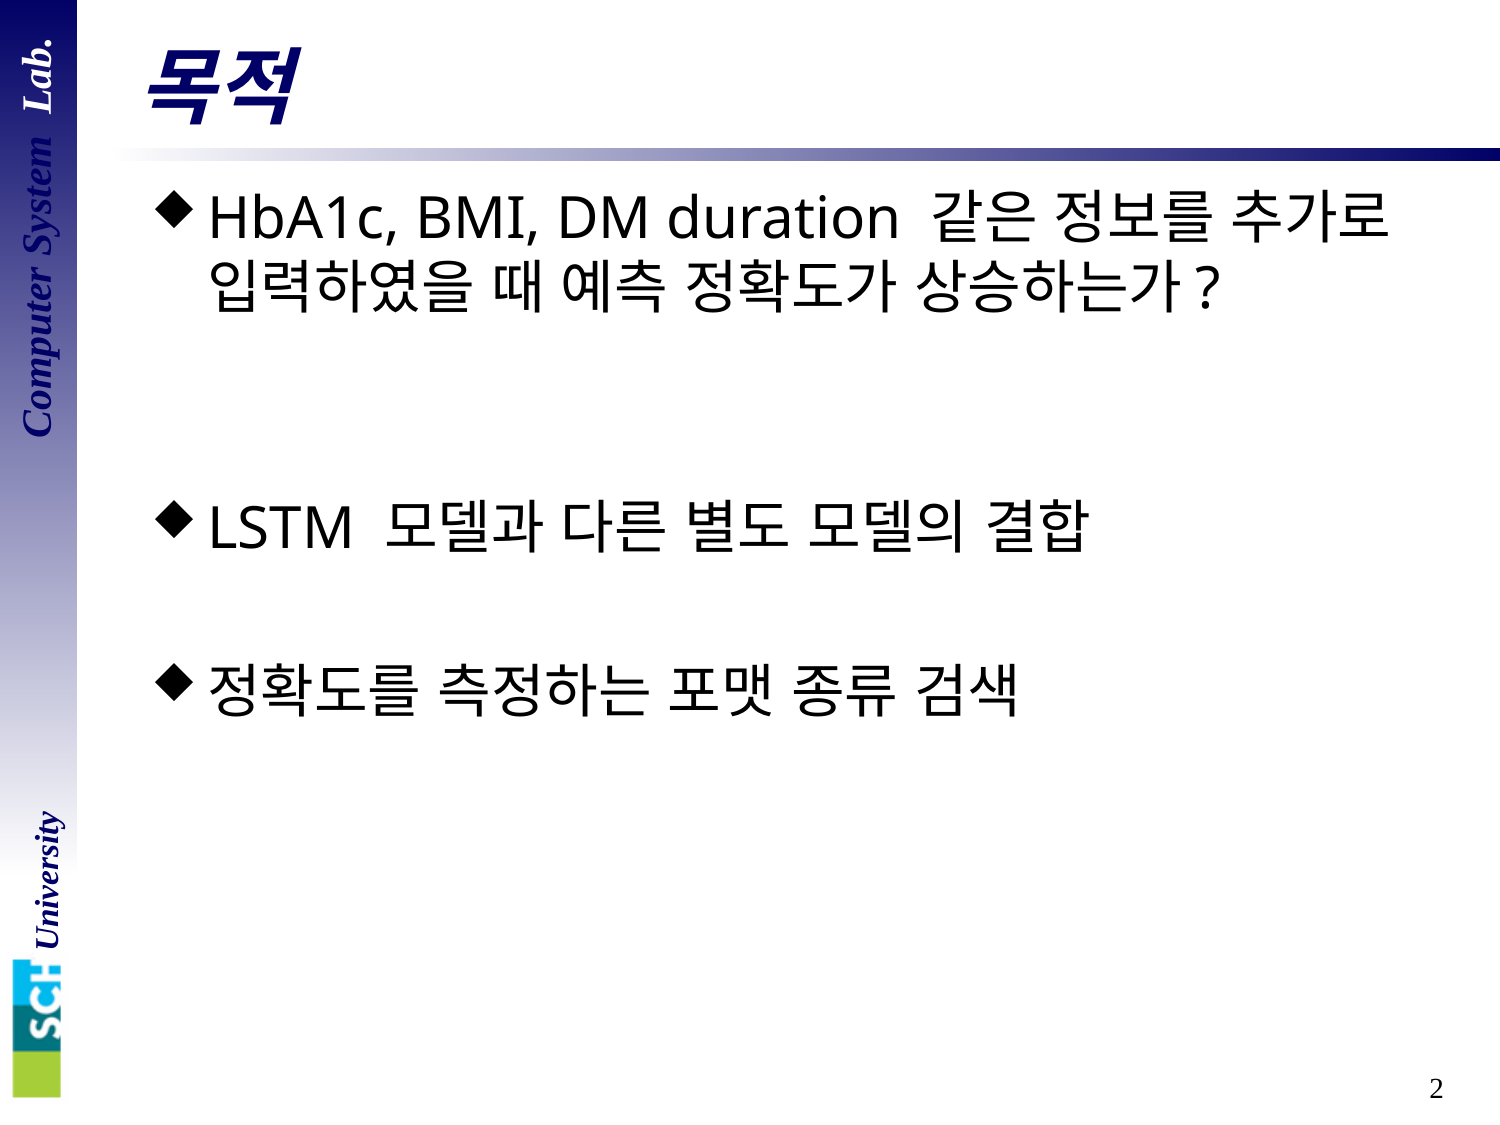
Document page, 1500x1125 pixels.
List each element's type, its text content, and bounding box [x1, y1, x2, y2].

picture [5, 952, 69, 1104]
list HbA1c, BMI, DM duration 같은 정보를 추가로 입력하였을 때 예측 정확도가 상승하는가? LSTM 모델과 다른 별도 모델의 결합 정확도를 측정하는 포맷 종류 검색 [135, 172, 1448, 1100]
title 목적 [123, 25, 1460, 143]
